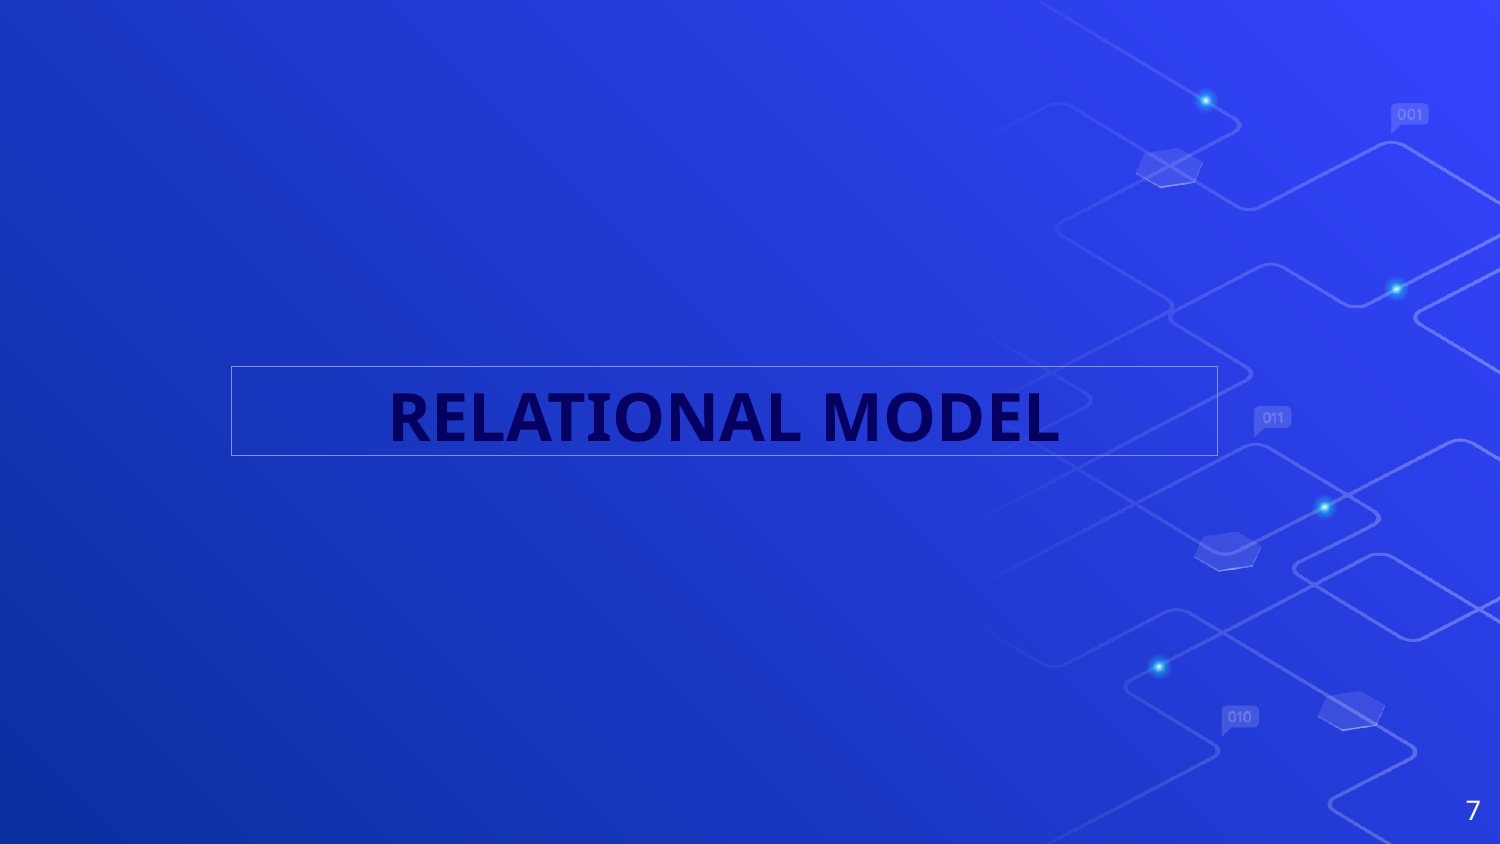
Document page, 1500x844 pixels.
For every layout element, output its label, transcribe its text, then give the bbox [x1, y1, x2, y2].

slide_number 7 [1391, 779, 1482, 844]
picture [0, 0, 1500, 844]
title RELATIONAL MODEL [231, 366, 1218, 456]
